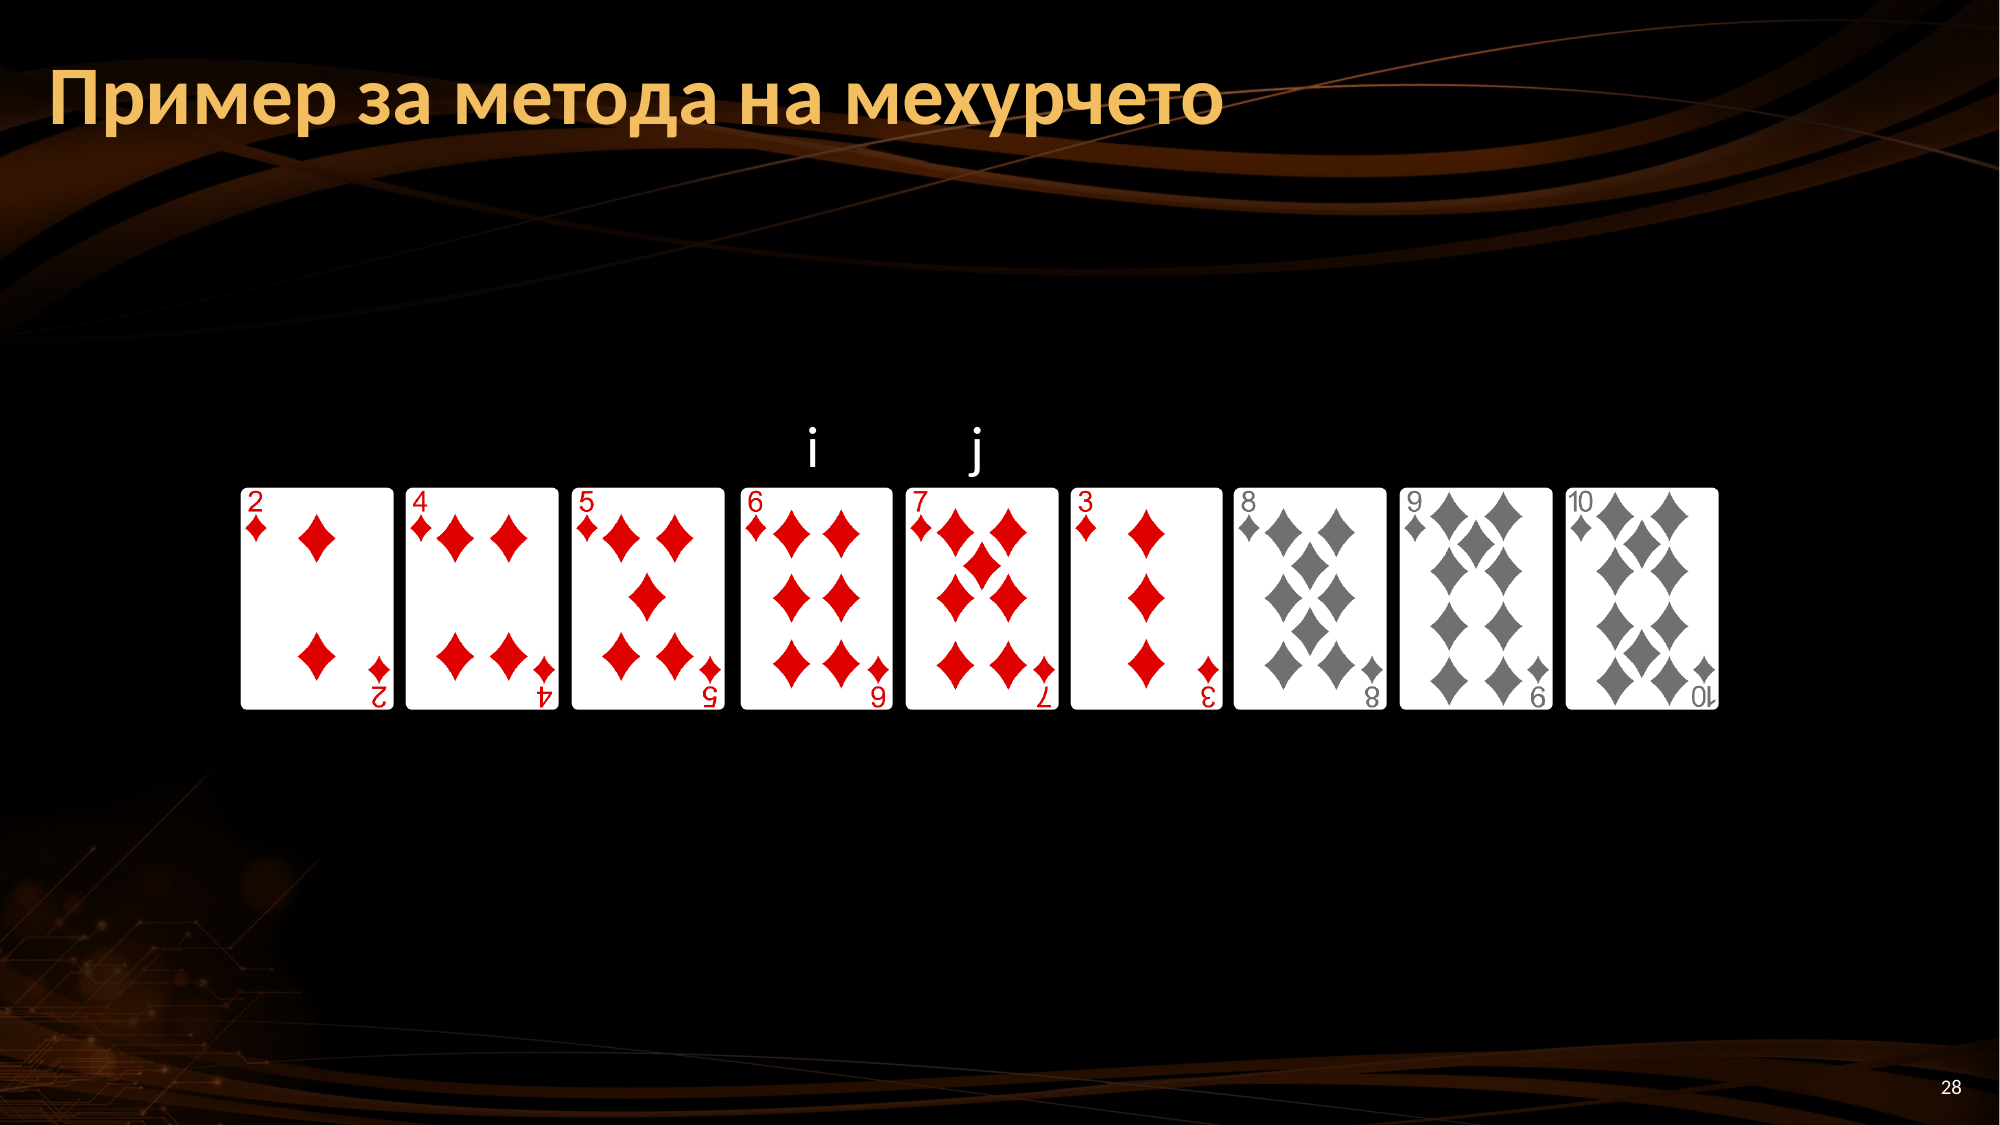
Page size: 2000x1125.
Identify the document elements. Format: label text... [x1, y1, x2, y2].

slide_number 28 [1897, 1070, 1968, 1103]
text_box j [955, 401, 1000, 487]
text_box i [792, 401, 836, 487]
title Пример за метода на мехурчето [30, 6, 1968, 189]
picture [0, 0, 2000, 1125]
